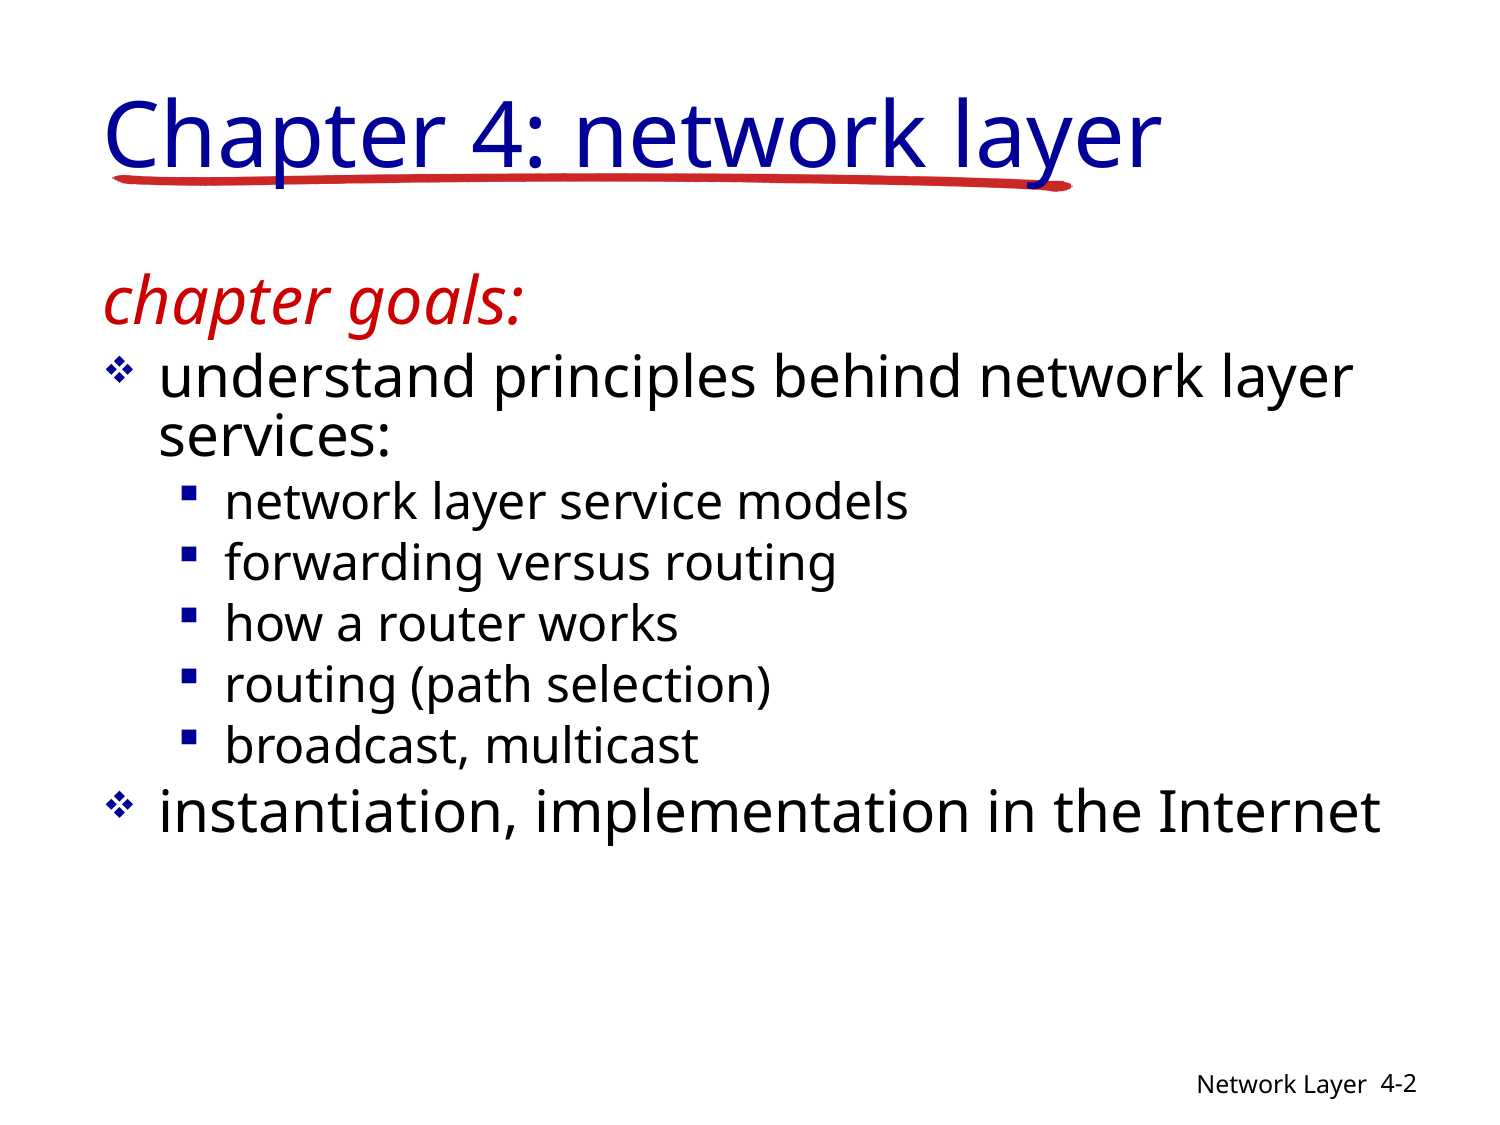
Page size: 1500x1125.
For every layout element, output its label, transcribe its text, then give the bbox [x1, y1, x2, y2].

footer Network Layer [907, 1060, 1383, 1109]
slide_number 4-2 [1365, 1059, 1477, 1106]
title Chapter 4: network layer [87, 37, 1363, 225]
list chapter goals: understand principles behind network layer services: network layer service models forwarding versus routing how a router works routing (path selection) broadcast, multicast instantiation, implementation in the Internet [87, 262, 1411, 1025]
picture [107, 168, 1084, 198]
